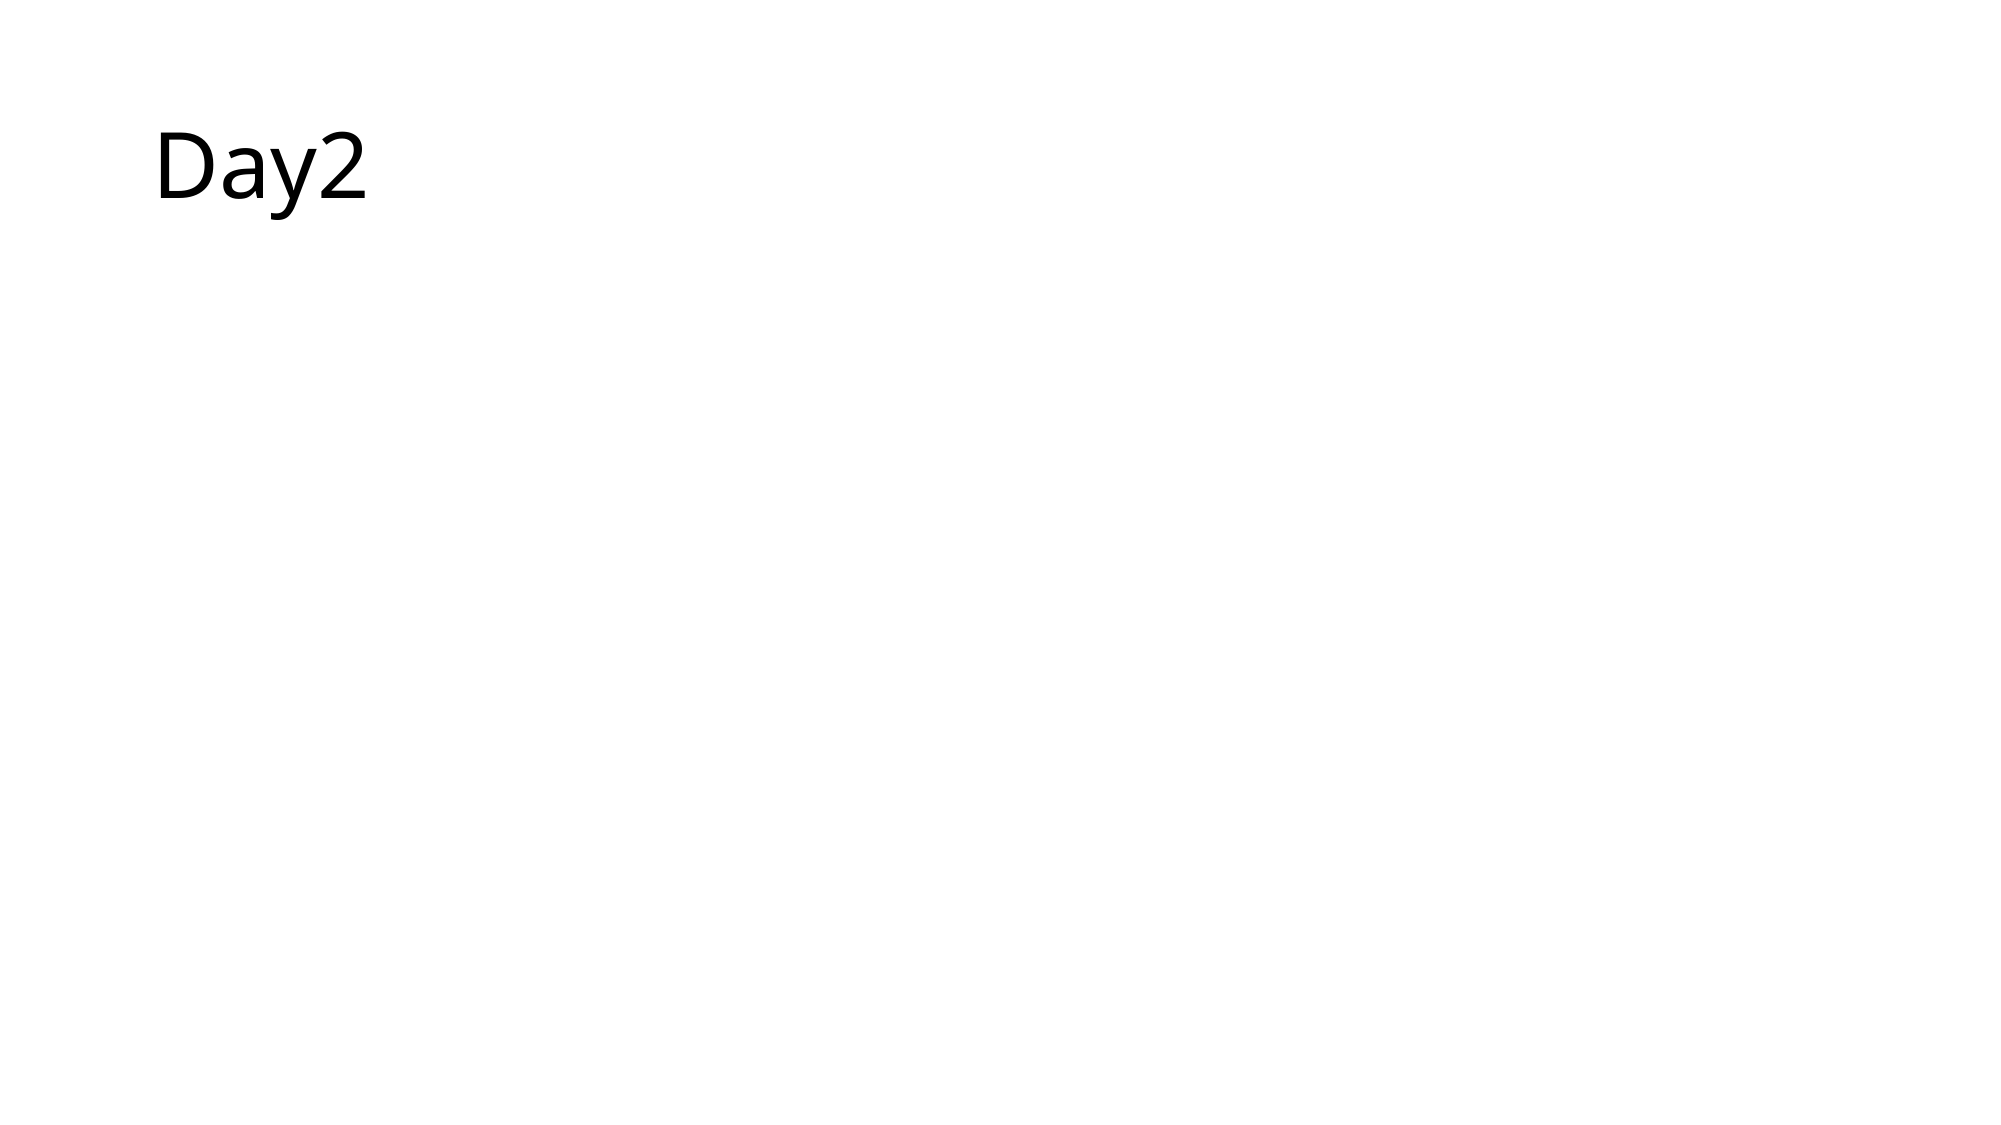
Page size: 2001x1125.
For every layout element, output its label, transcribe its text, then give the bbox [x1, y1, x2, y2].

title Day2 [137, 59, 1863, 278]
